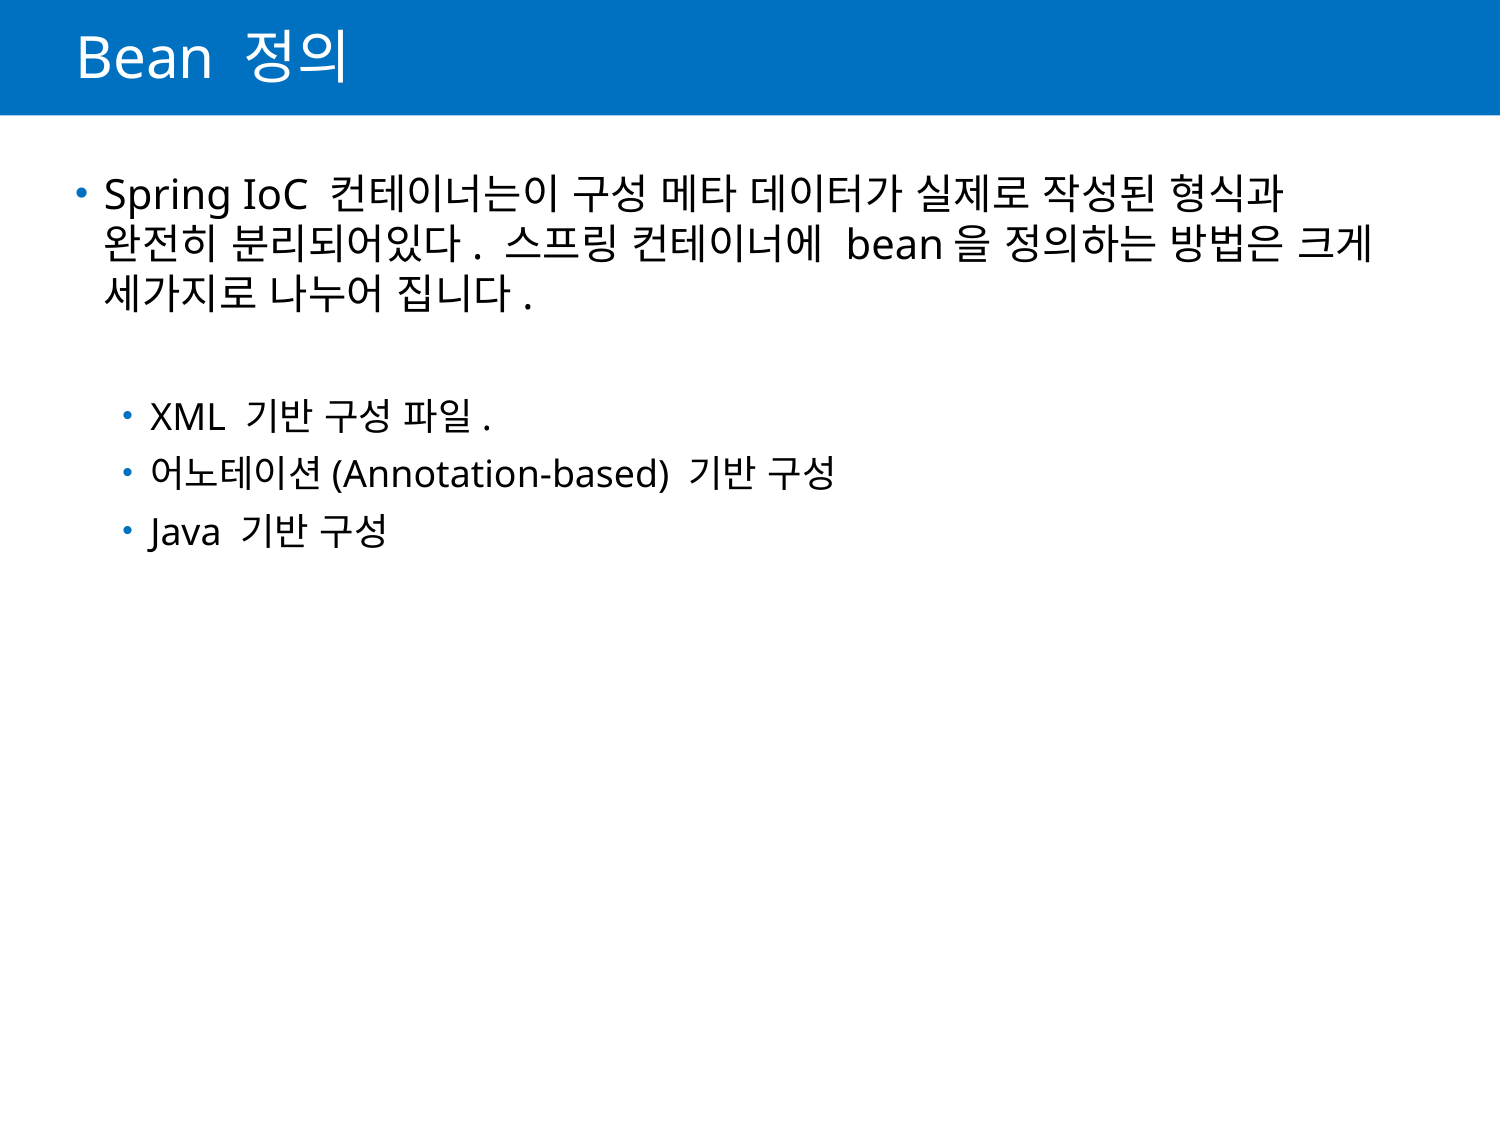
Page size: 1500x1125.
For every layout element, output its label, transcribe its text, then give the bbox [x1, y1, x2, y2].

list Spring IoC 컨테이너는이 구성 메타 데이터가 실제로 작성된 형식과 완전히 분리되어있다. 스프링 컨테이너에 bean을 정의하는 방법은 크게 세가지로 나누어 집니다. XML 기반 구성 파일. 어노테이션(Annotation-based) 기반 구성 Java 기반 구성 [74, 167, 1408, 1013]
title Bean 정의 [75, 0, 1351, 122]
